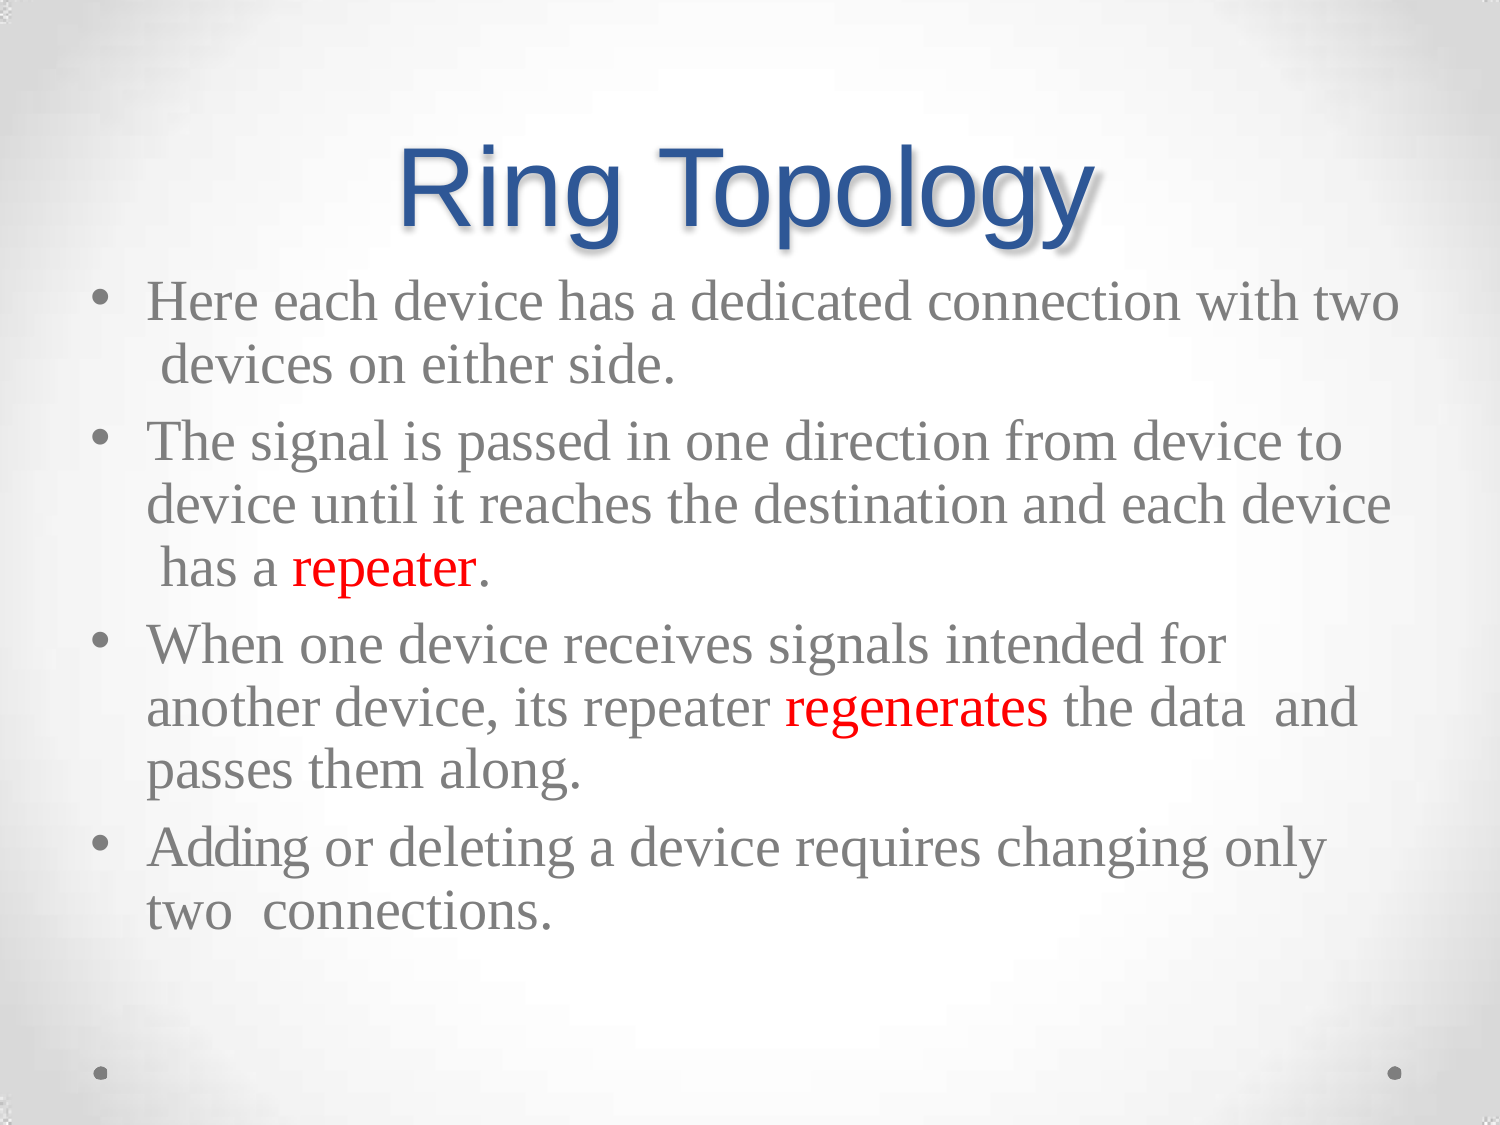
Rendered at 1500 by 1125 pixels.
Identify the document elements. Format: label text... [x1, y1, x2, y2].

picture [0, 0, 1500, 1125]
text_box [317, 78, 1182, 270]
text_box Here each device has a dedicated connection with two devices on either side. The signal is passed in one direction from device to device until it reaches the destination and each device has a repeater. When one device receives signals intended for another device, its repeater regenerates the data and passes them along. Adding or deleting a device requires changing only two connections. [87, 258, 1409, 941]
